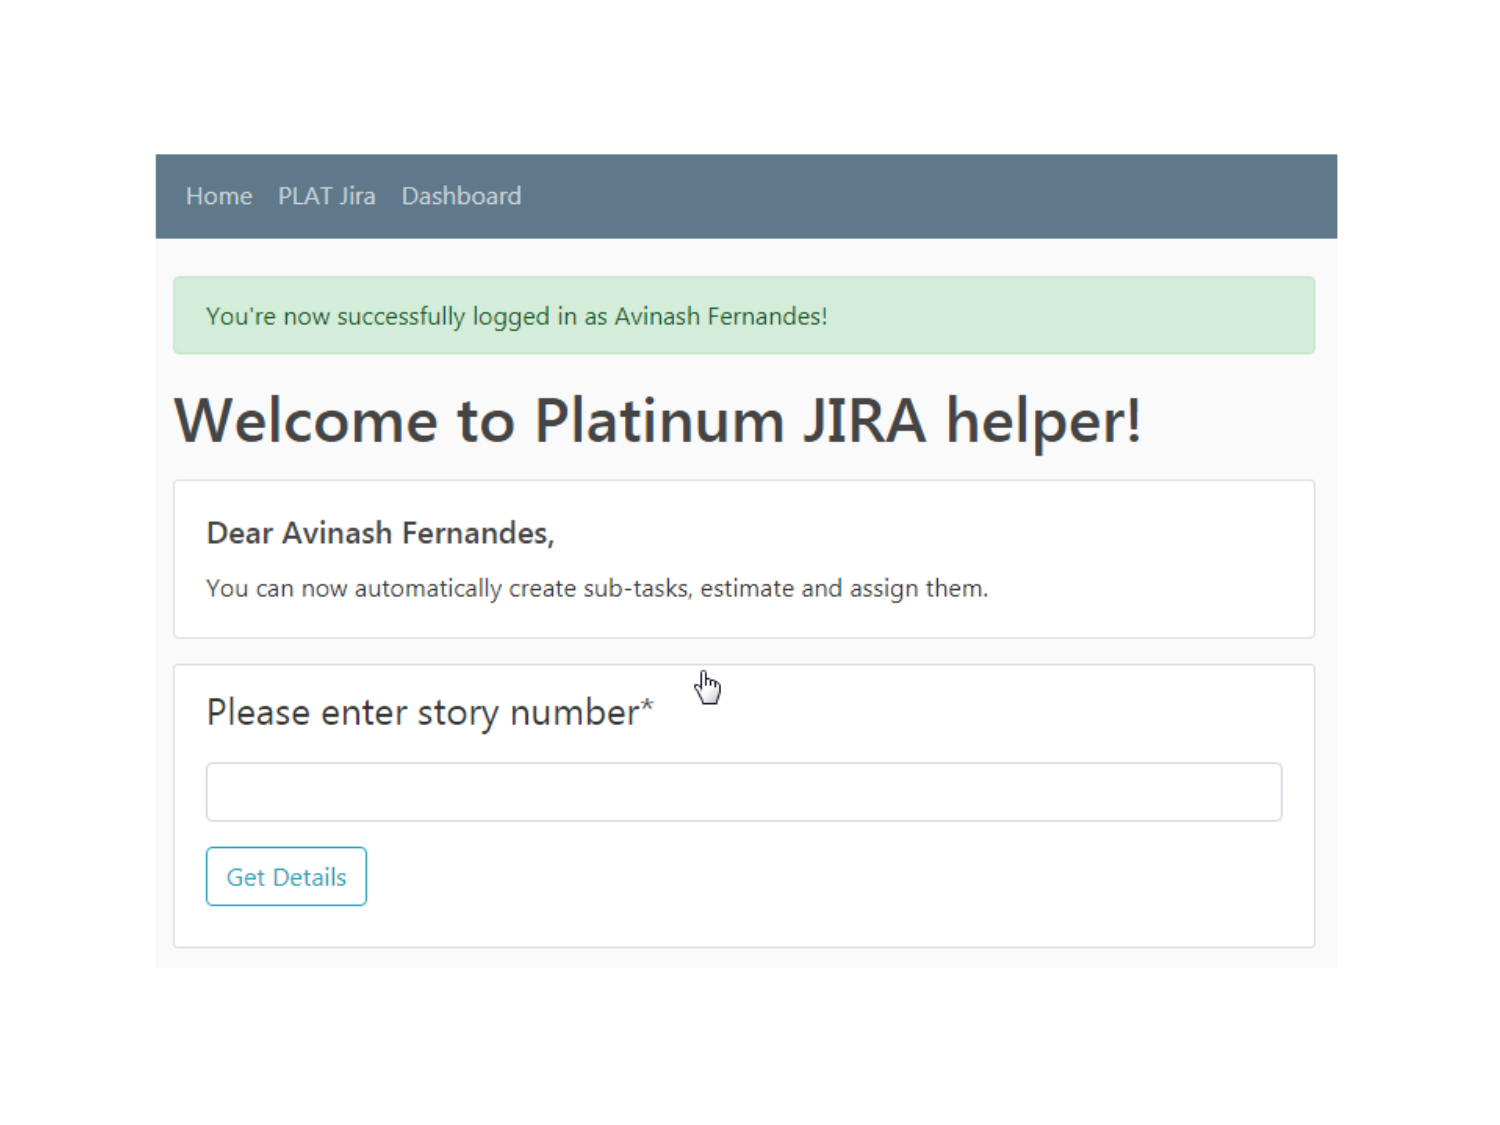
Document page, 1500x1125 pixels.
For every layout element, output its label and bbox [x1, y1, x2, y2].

picture [153, 152, 1347, 973]
